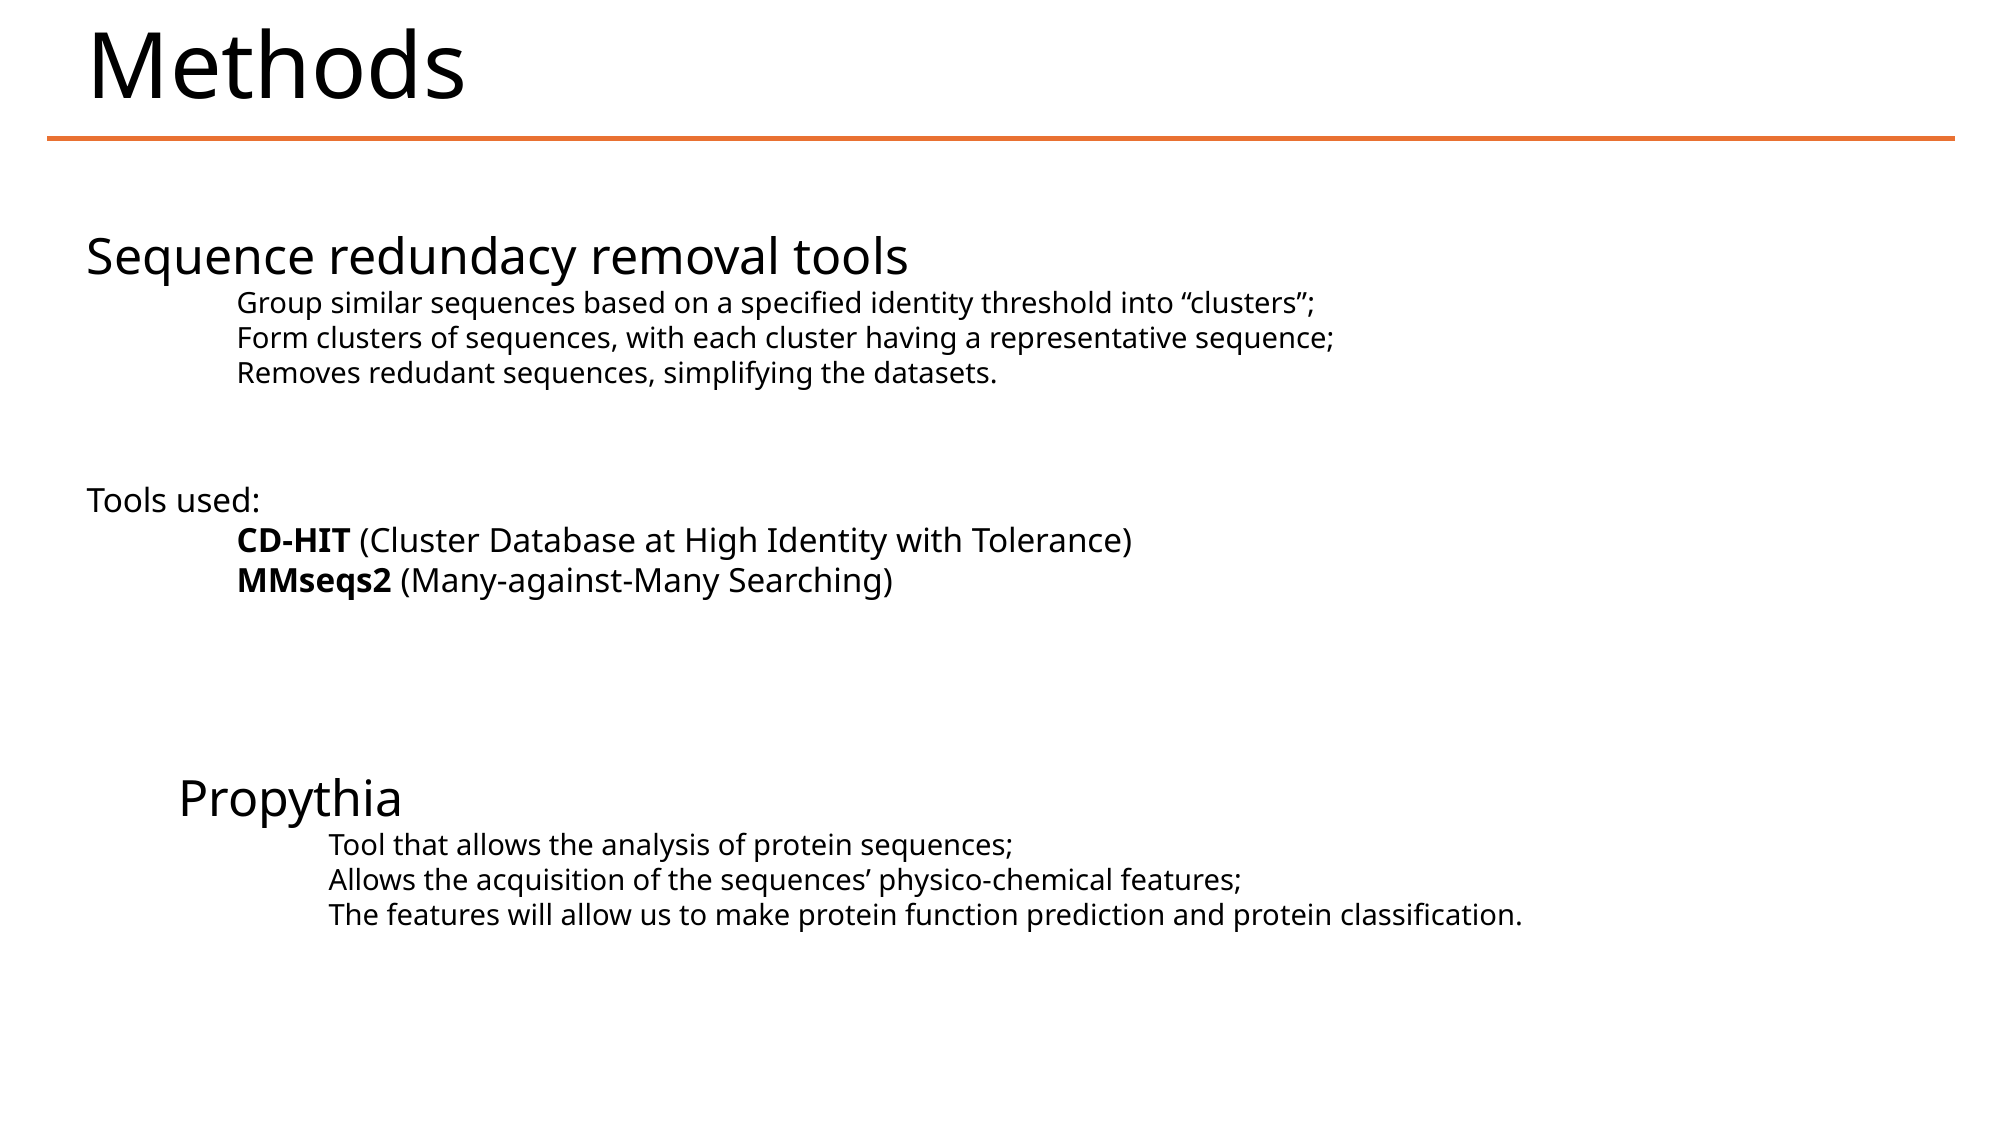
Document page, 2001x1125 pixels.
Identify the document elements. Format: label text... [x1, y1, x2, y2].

text_box Propythia Tool that allows the analysis of protein sequences; Allows the acquisition of the sequences’ physico-chemical features; The features will allow us to make protein function prediction and protein classification. [163, 759, 1706, 984]
title Methods [71, 0, 1797, 136]
text_box Sequence redundacy removal tools Group similar sequences based on a specified identity threshold into “clusters”; Form clusters of sequences, with each cluster having a representative sequence; Removes redudant sequences, simplifying the datasets. Tools used: CD-HIT (Cluster Database at High Identity with Tolerance) MMseqs2 (Many-against-Many Searching) [71, 217, 1928, 607]
